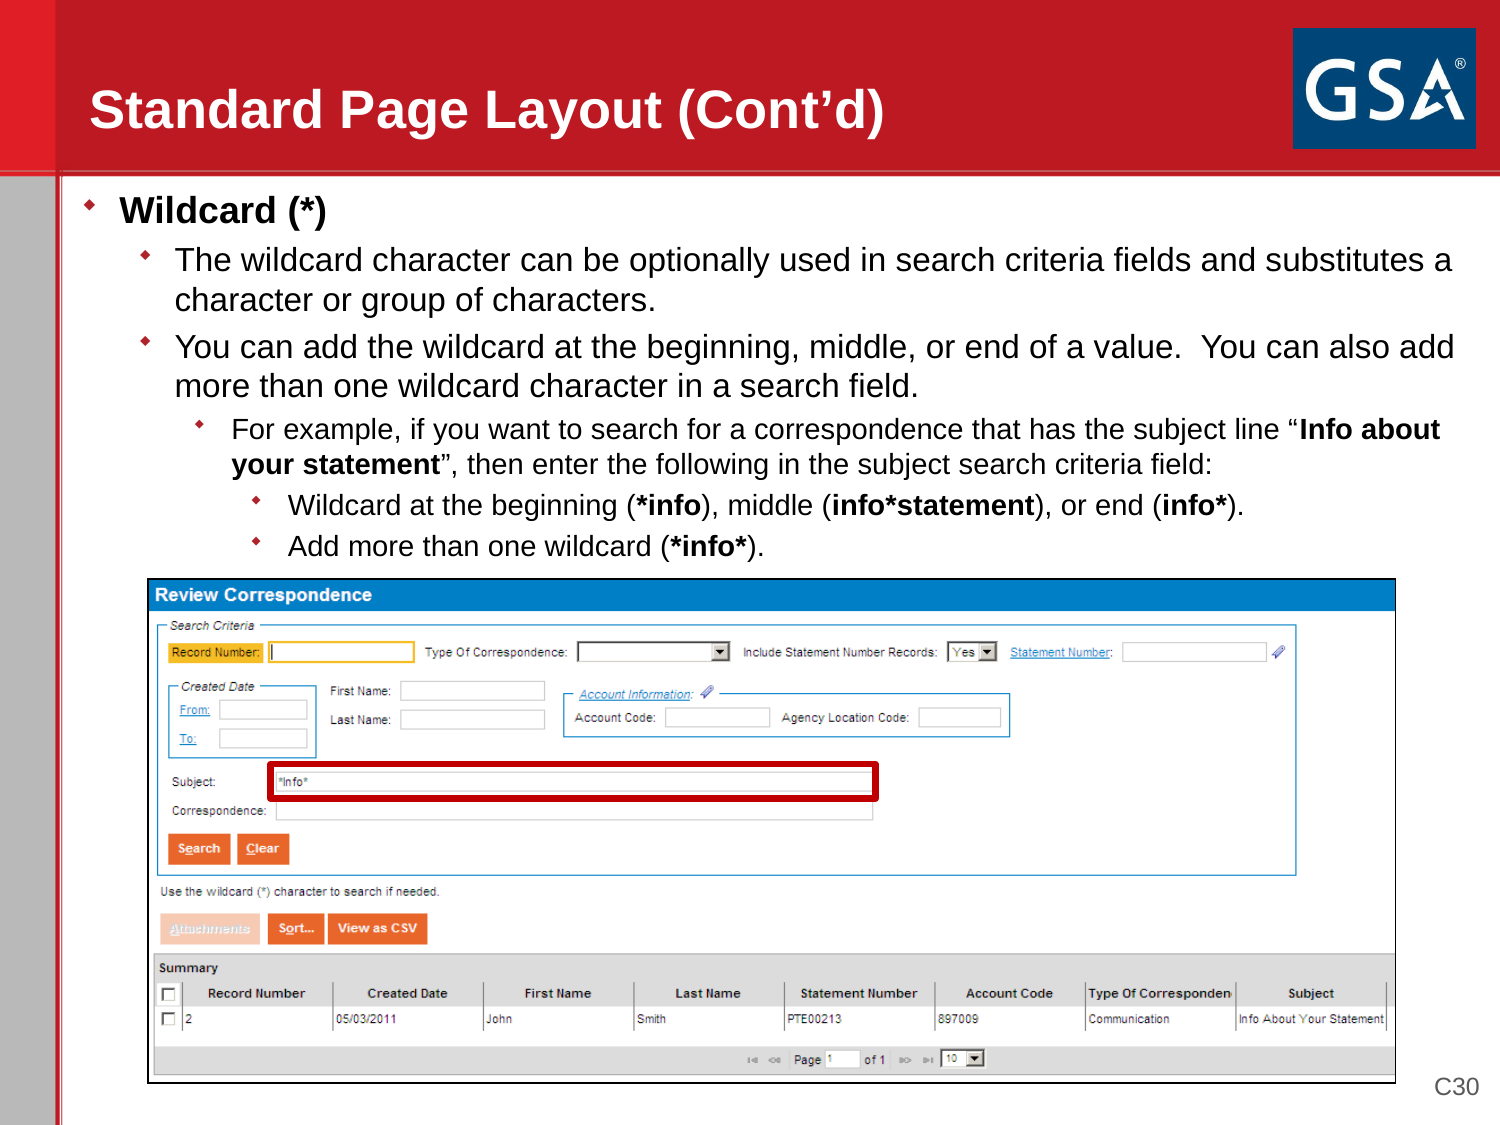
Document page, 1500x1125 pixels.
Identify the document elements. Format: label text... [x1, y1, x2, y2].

list Wildcard (*) The wildcard character can be optionally used in search criteria fields and substitutes a character or group of characters. You can add the wildcard at the beginning, middle, or end of a value. You can also add more than one wildcard character in a search field. For example, if you want to search for a correspondence that has the subject line “Info about your statement”, then enter the following in the subject search criteria field: Wildcard at the beginning (*info), middle (info*statement), or end (info*). Add more than one wildcard (*info*). [65, 178, 1486, 569]
picture [0, 0, 1500, 1125]
title Standard Page Layout (Cont’d) [74, 54, 1440, 148]
picture [148, 579, 1395, 1083]
text_box C30 [1419, 1063, 1500, 1109]
